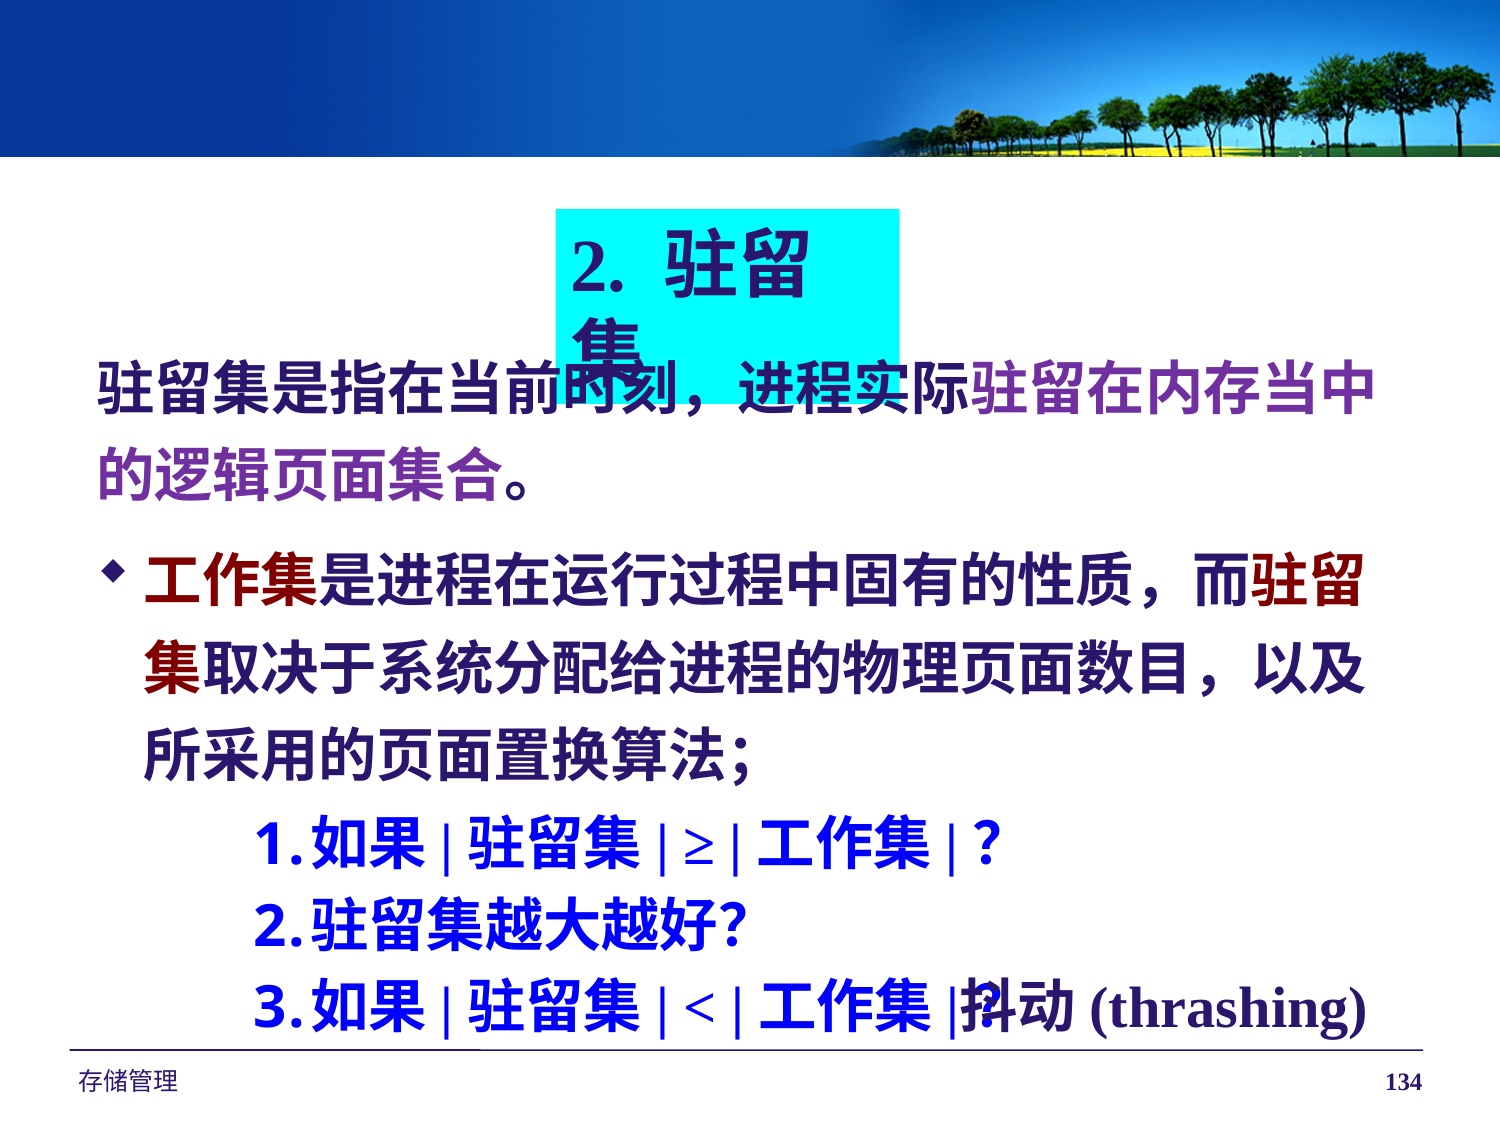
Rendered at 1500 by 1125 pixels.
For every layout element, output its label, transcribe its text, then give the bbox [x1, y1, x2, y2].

text_box 抖动(thrashing) [944, 961, 1384, 1047]
text_box 如果|驻留集| ≥ |工作集|？ 驻留集越大越好？ 如果|驻留集| < |工作集|？ [239, 798, 1047, 1047]
footer 134 [962, 1057, 1438, 1095]
text_box 2. 驻留集 [555, 209, 900, 326]
slide_number 存储管理 [63, 1057, 414, 1095]
picture [0, 0, 1500, 157]
text_box 驻留集是指在当前时刻，进程实际驻留在内存当中 的逻辑页面集合。 工作集是进程在运行过程中固有的性质，而驻留集取决于系统分配给进程的物理页面数目，以及所采用的页面置换算法； [81, 326, 1429, 796]
